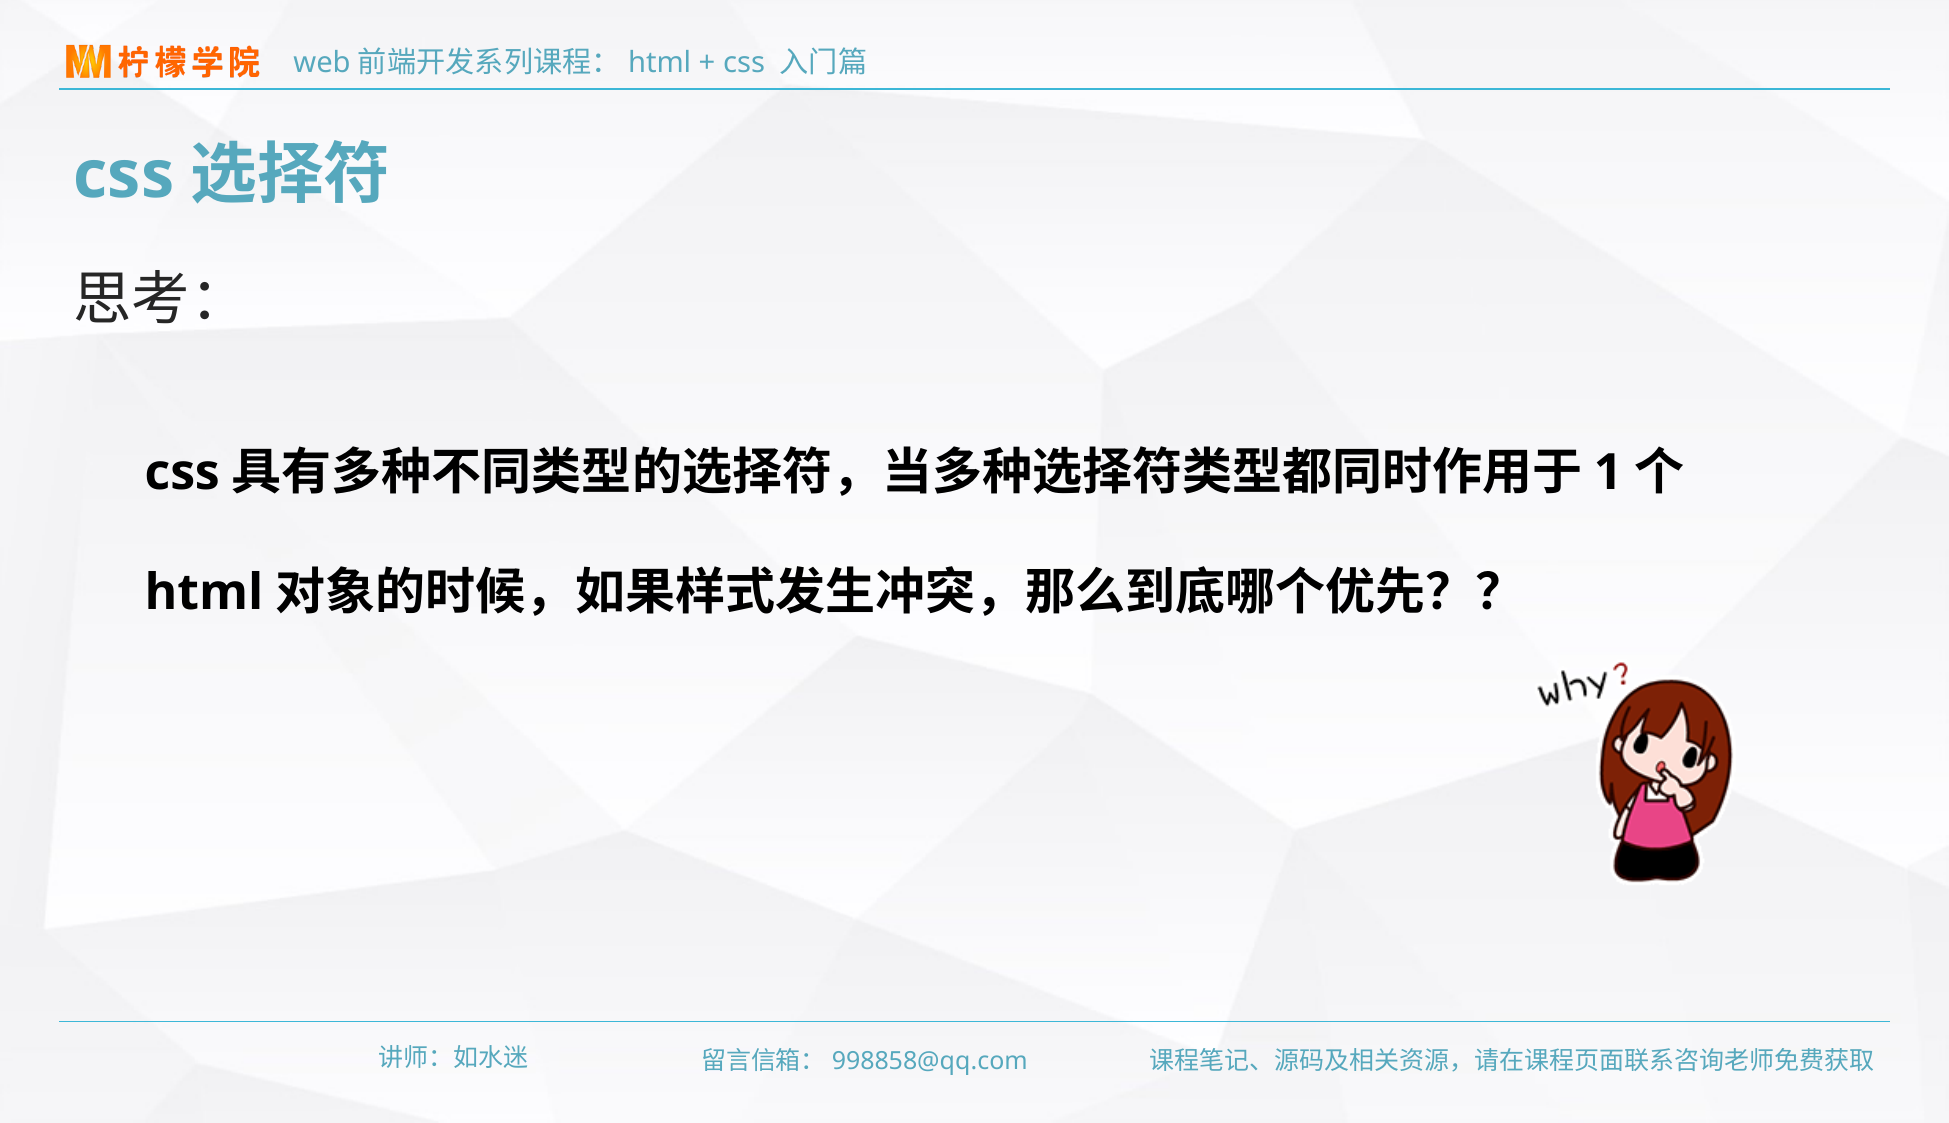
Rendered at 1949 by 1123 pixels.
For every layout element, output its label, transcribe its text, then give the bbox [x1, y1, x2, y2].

picture [0, 0, 1949, 1123]
text_box 思考： [59, 253, 857, 339]
text_box css具有多种不同类型的选择符，当多种选择符类型都同时作用于1个html对象的时候，如果样式发生冲突，那么到底哪个优先？？ [129, 371, 1790, 627]
text_box css选择符 [59, 123, 1890, 219]
